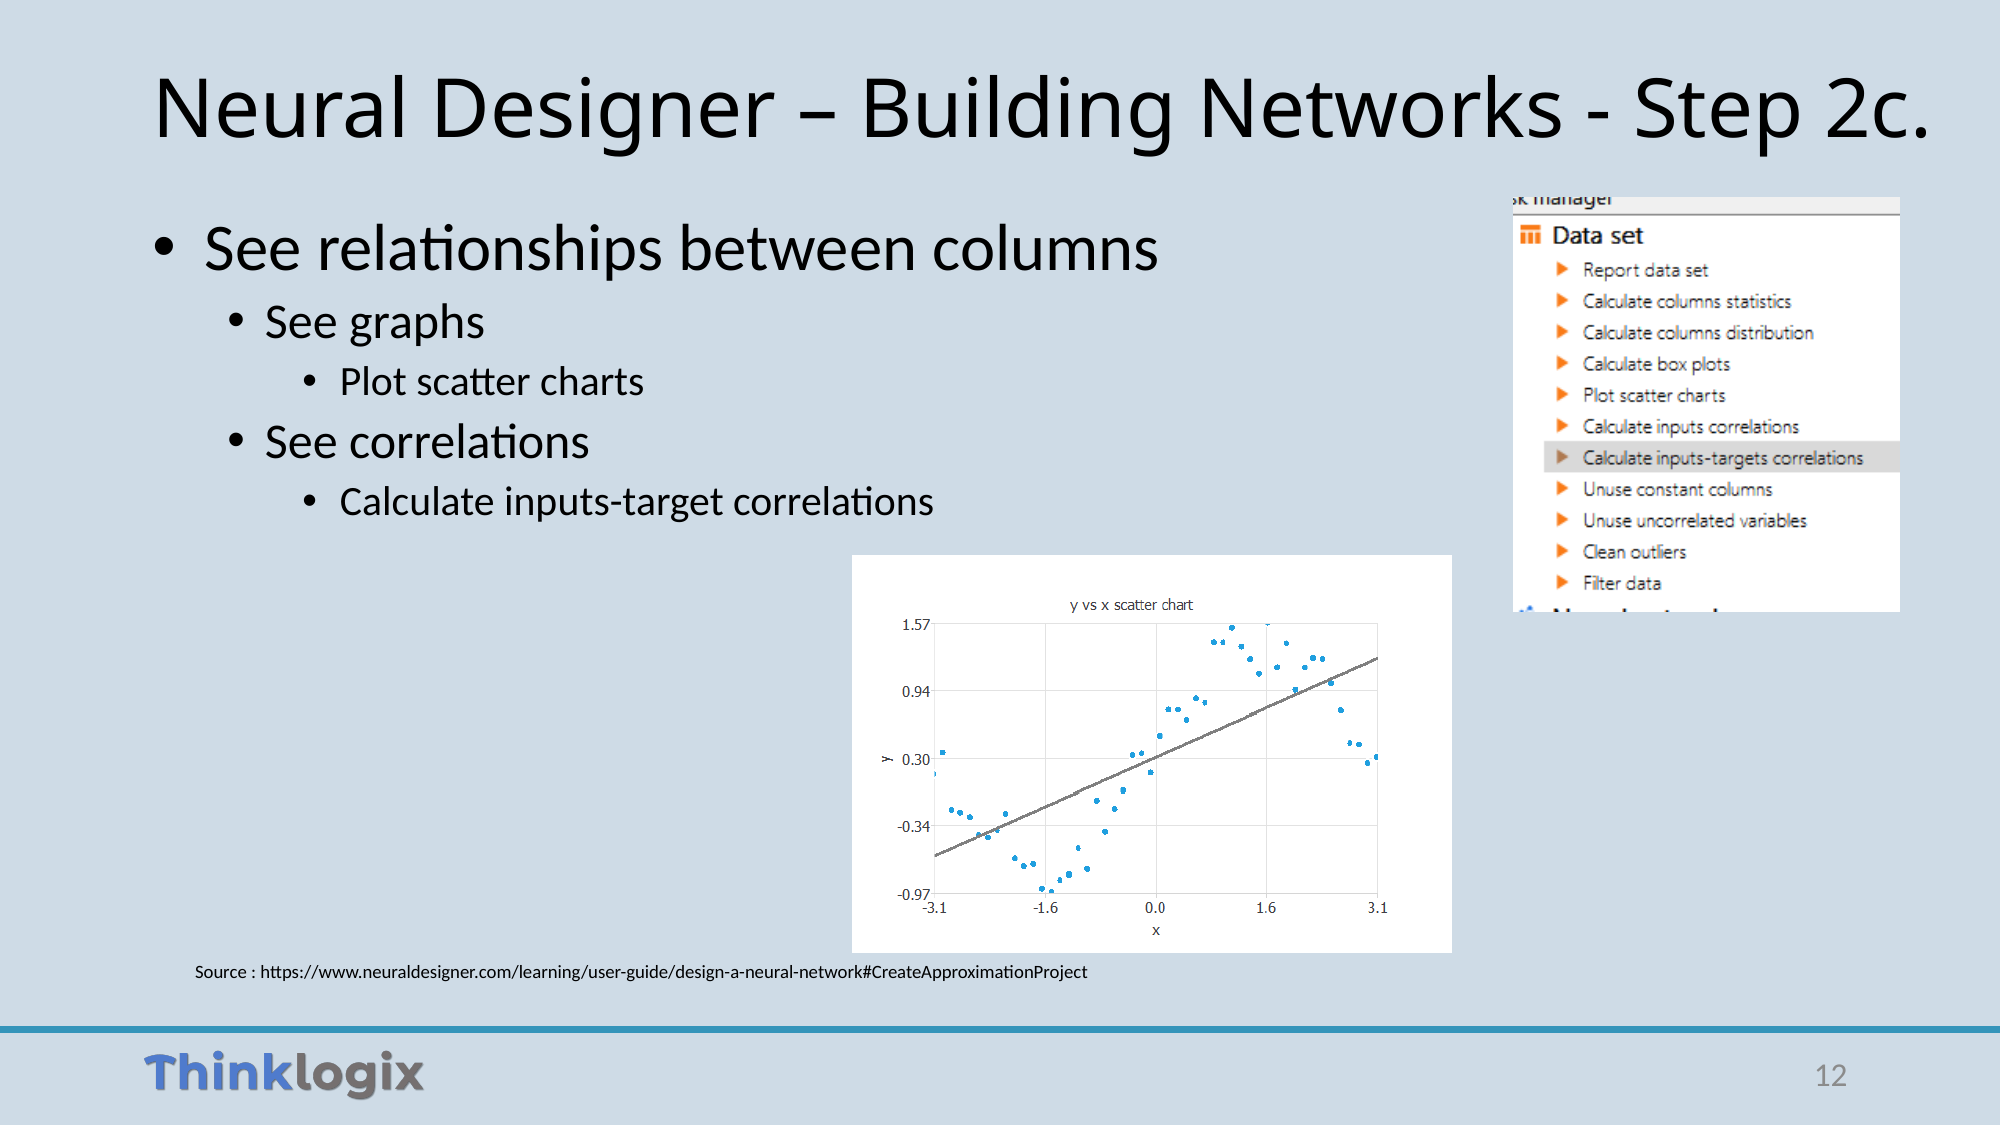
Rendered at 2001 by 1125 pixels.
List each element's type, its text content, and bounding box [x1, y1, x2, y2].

slide_number 12 [1412, 1042, 1863, 1103]
title Neural Designer – Building Networks - Step 2c. [137, 59, 1957, 165]
list See relationships between columns See graphs Plot scatter charts See correlations Calculate inputs-target correlations [137, 205, 1863, 920]
picture [115, 1036, 456, 1109]
picture [1513, 197, 1900, 612]
text_box Source : https://www.neuraldesigner.com/learning/user-guide/design-a-neural-network#CreateApproximationProject [180, 952, 1950, 990]
picture [852, 555, 1452, 953]
